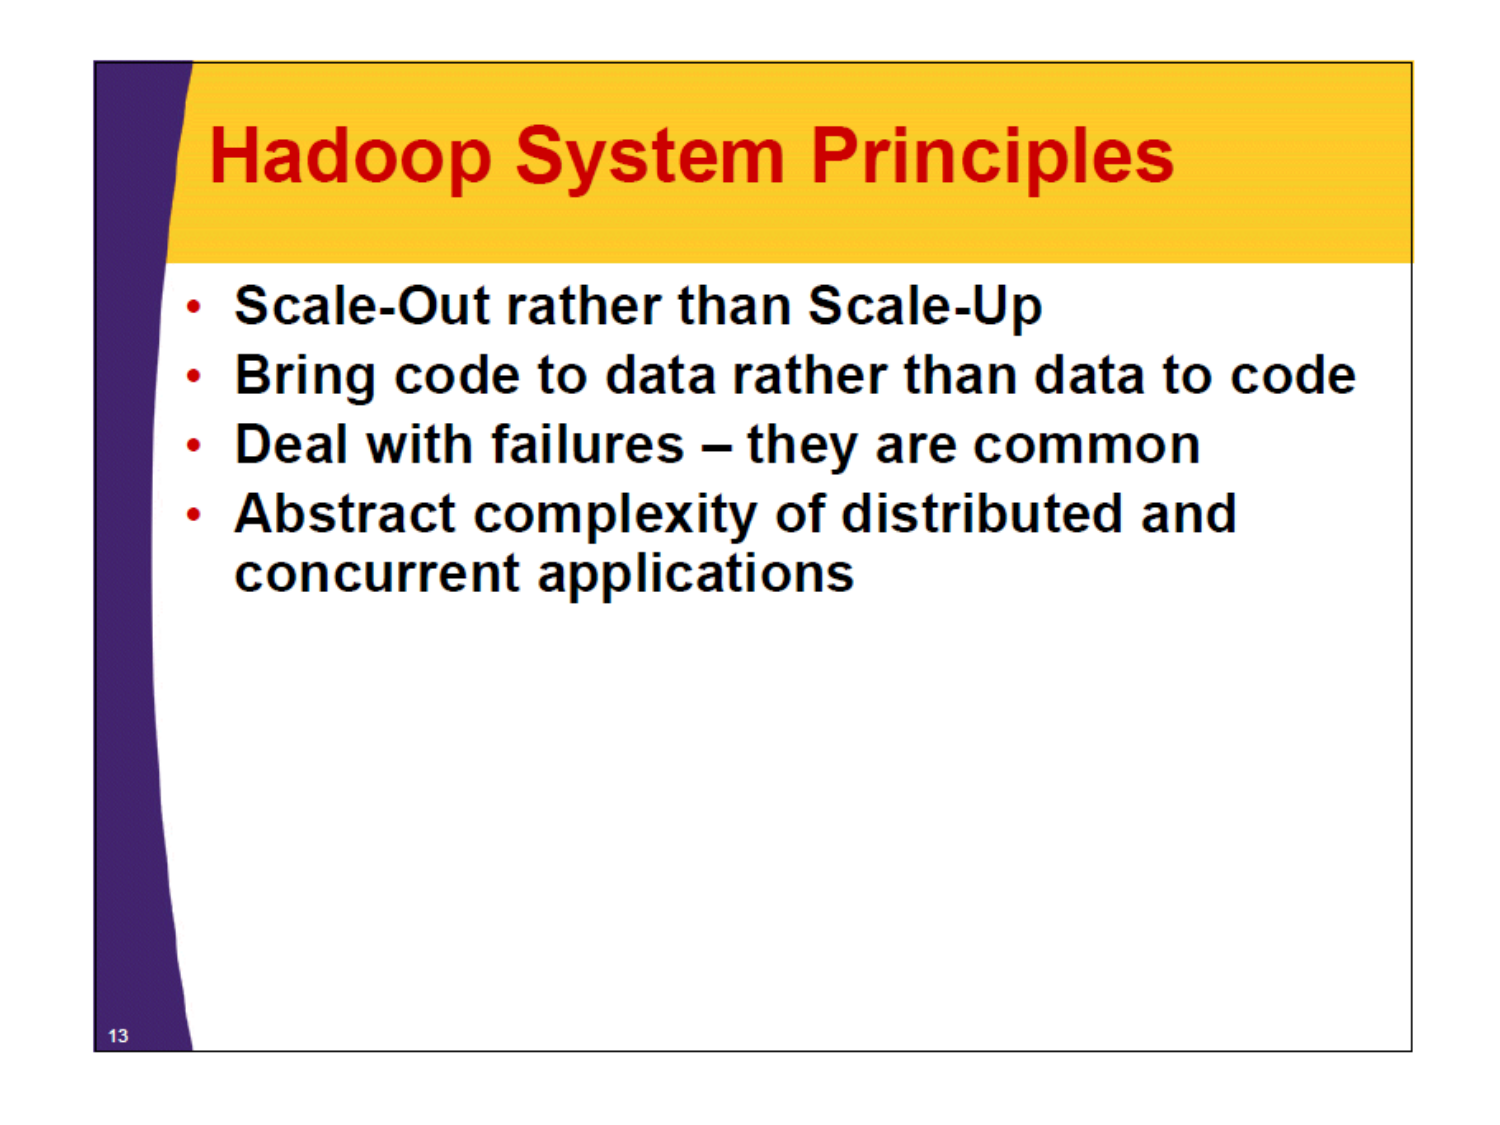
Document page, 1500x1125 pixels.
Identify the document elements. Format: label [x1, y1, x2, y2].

list [87, 49, 1437, 1069]
